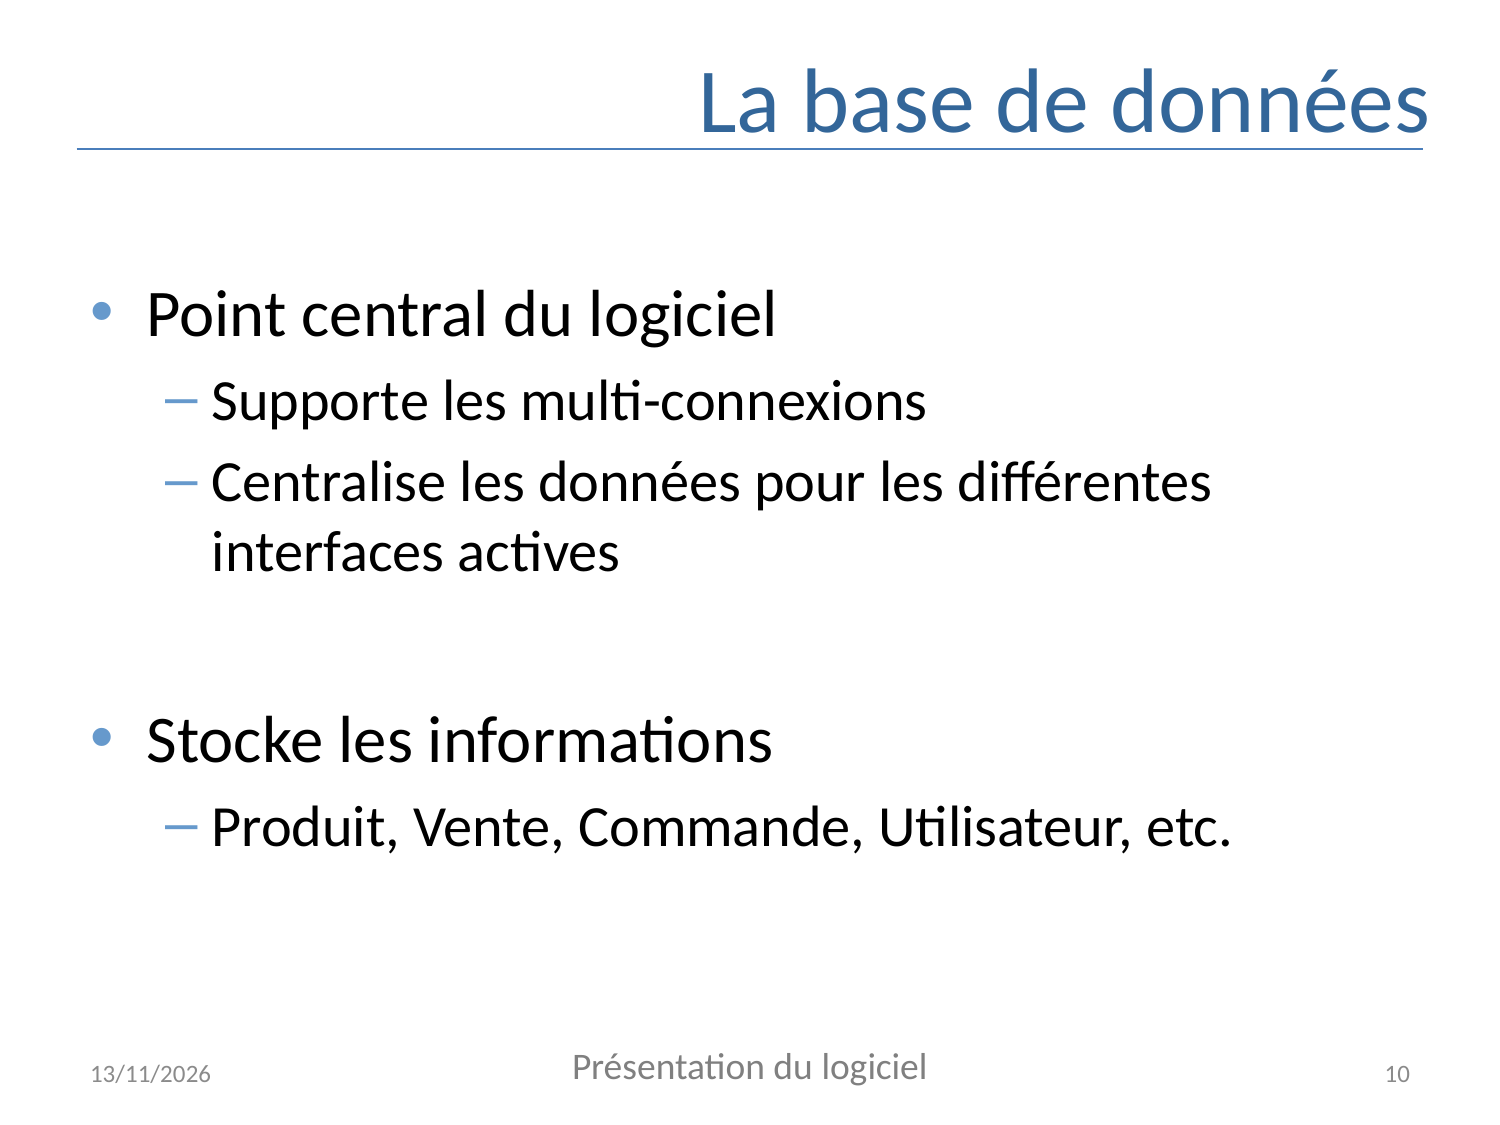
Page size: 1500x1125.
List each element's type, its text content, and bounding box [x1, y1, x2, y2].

list Point central du logiciel Supporte les multi-connexions Centralise les données pour les différentes interfaces actives Stocke les informations Produit, Vente, Commande, Utilisateur, etc. [75, 262, 1425, 976]
slide_number 10 [1074, 1042, 1425, 1103]
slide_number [75, 1042, 425, 1103]
text_box Présentation du logiciel [289, 1034, 1211, 1095]
title La base de données [73, 30, 1447, 162]
